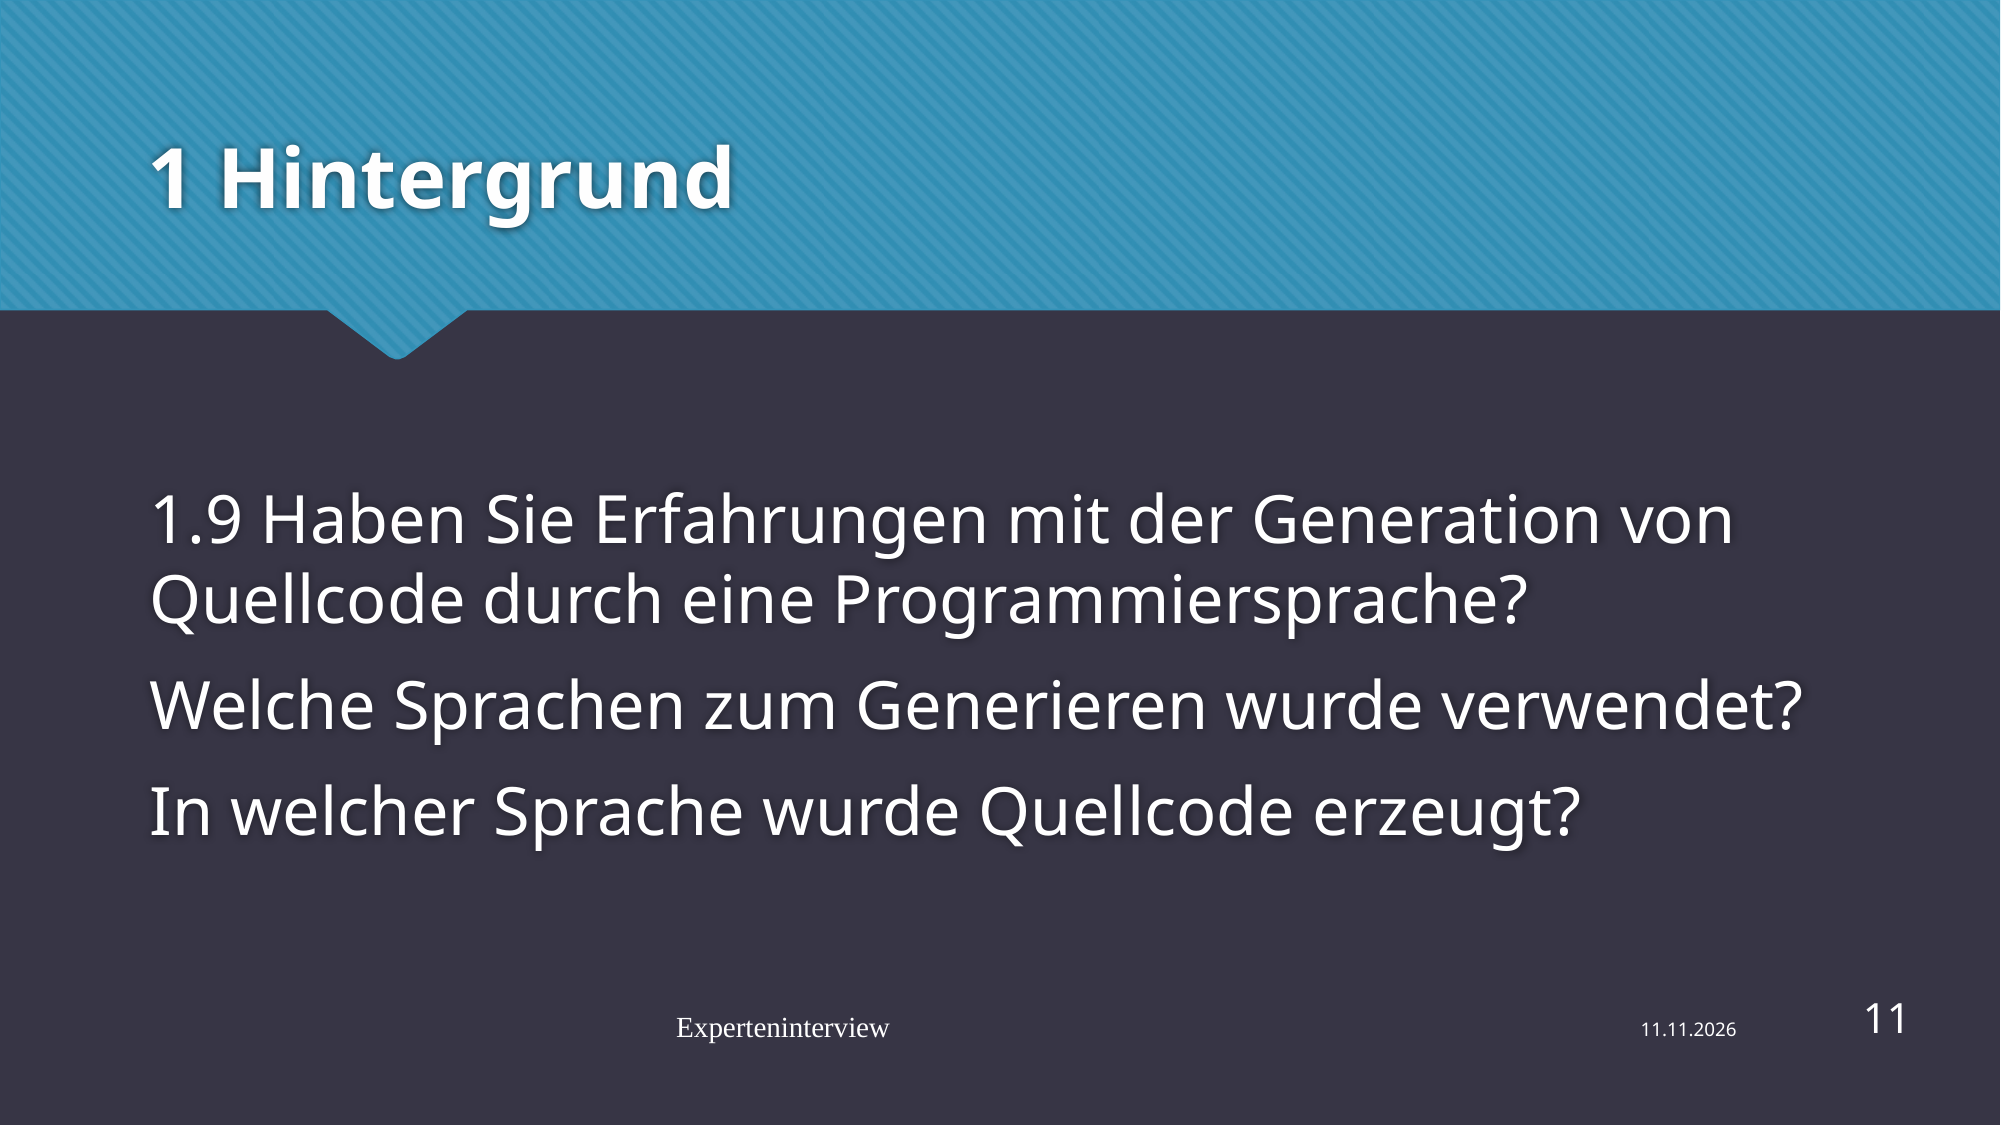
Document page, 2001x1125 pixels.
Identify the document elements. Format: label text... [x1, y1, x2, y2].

footer Experteninterview [74, 991, 1493, 1051]
title 1 Hintergrund [132, 73, 1868, 233]
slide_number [1531, 991, 1751, 1051]
slide_number 11 [1751, 970, 1926, 1051]
list 1.9 Haben Sie Erfahrungen mit der Generation von Quellcode durch eine Programmiersprache? Welche Sprachen zum Generieren wurde verwendet? In welcher Sprache wurde Quellcode erzeugt? [134, 364, 1866, 962]
